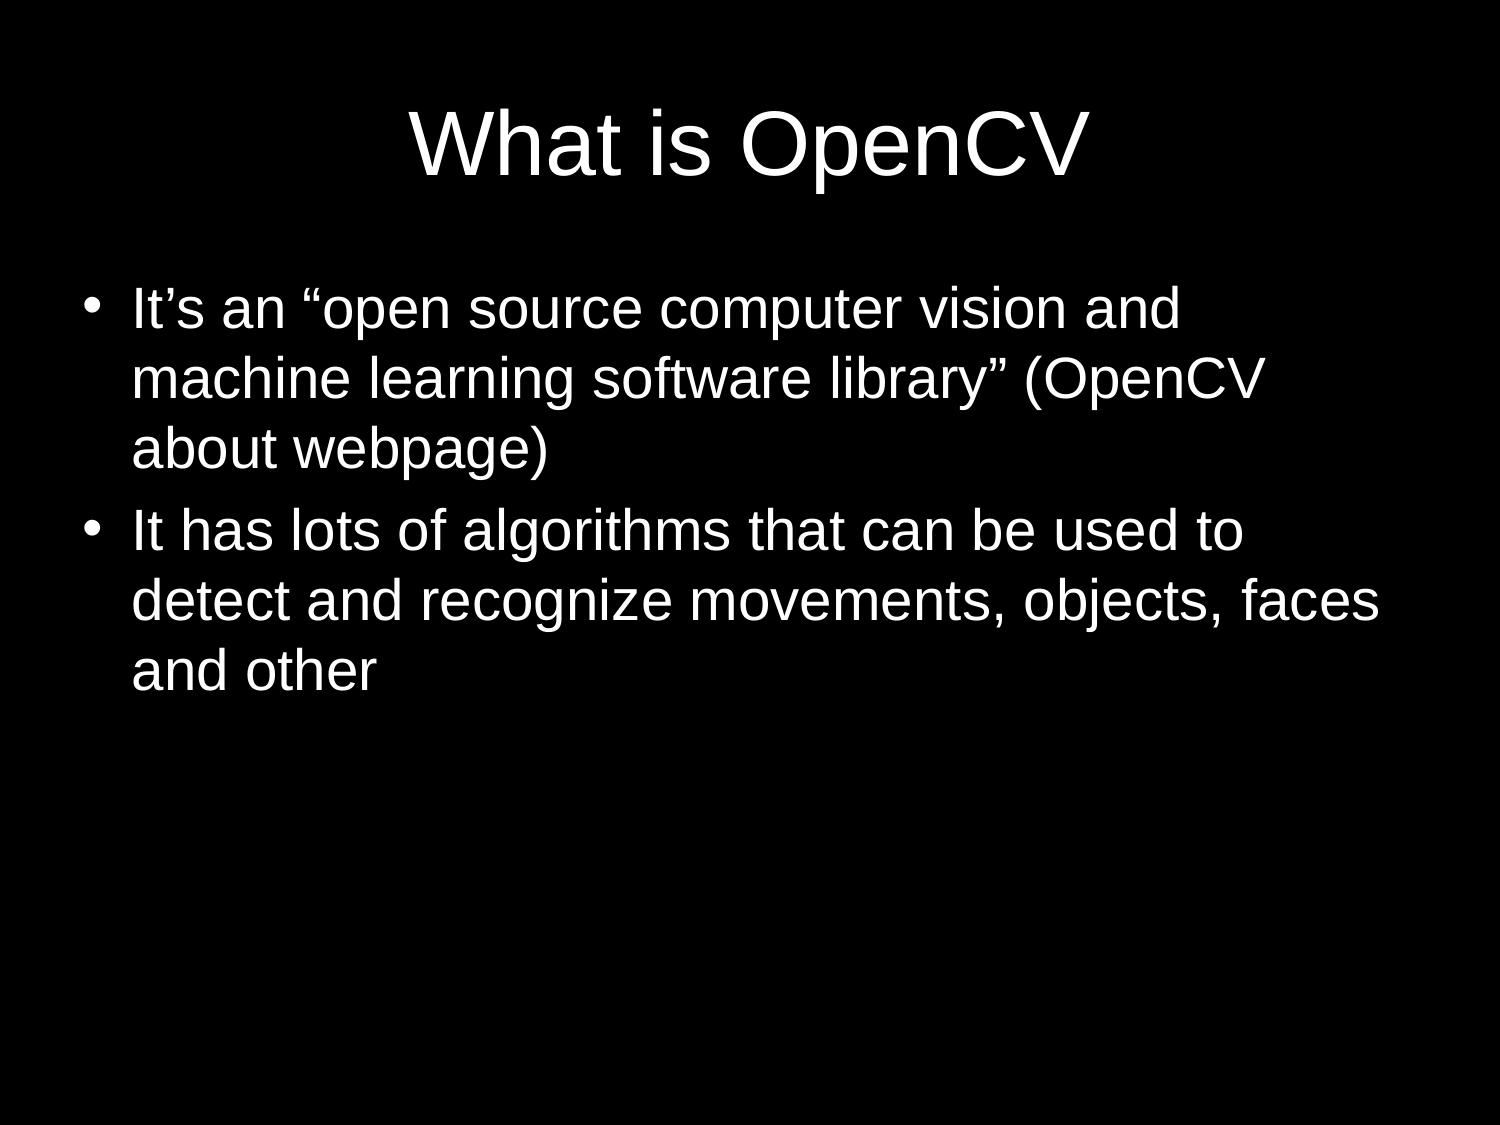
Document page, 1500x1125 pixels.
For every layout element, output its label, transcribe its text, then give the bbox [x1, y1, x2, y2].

title What is OpenCV [74, 44, 1426, 234]
list It’s an “open source computer vision and machine learning software library” (OpenCV about webpage) It has lots of algorithms that can be used to detect and recognize movements, objects, faces and other [74, 261, 1426, 1006]
